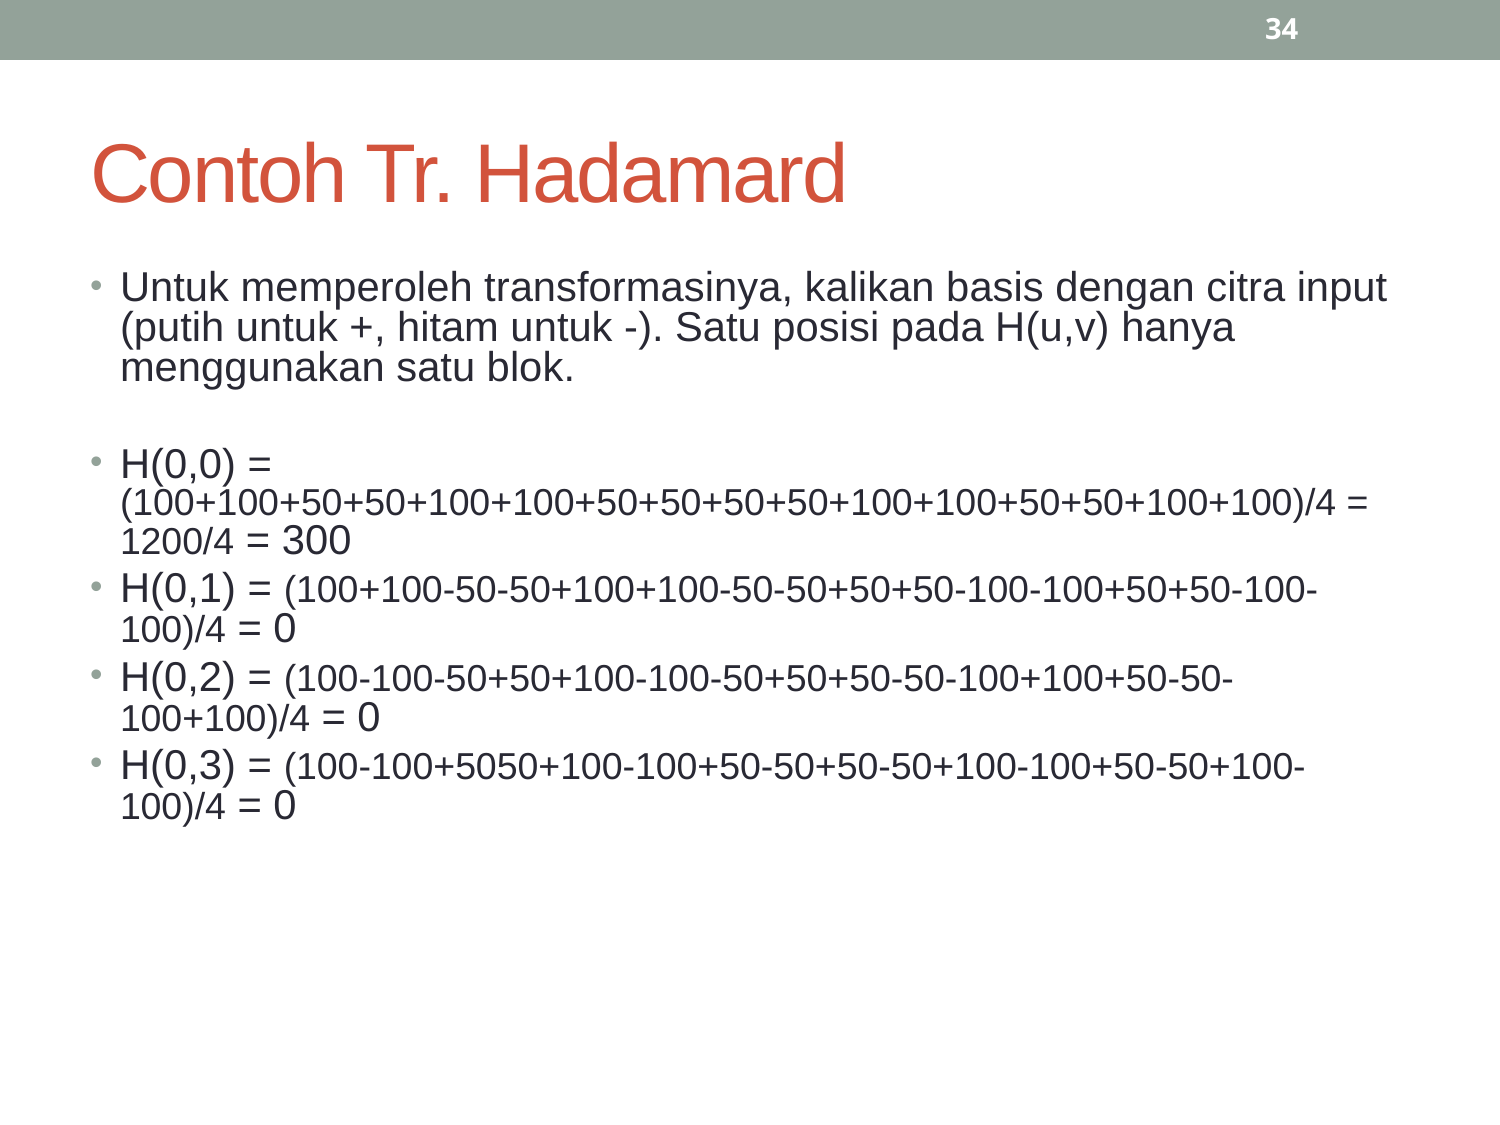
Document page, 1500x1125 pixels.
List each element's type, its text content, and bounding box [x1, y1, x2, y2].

title Contoh Tr. Hadamard [75, 87, 1425, 250]
slide_number 34 [1250, 3, 1425, 57]
list Untuk memperoleh transformasinya, kalikan basis dengan citra input (putih untuk +, hitam untuk -). Satu posisi pada H(u,v) hanya menggunakan satu blok. H(0,0) = (100+100+50+50+100+100+50+50+50+50+100+100+50+50+100+100)/4 = 1200/4 = 300 H(0,1) = (100+100-50-50+100+100-50-50+50+50-100-100+50+50-100-100)/4 = 0 H(0,2) = (100-100-50+50+100-100-50+50+50-50-100+100+50-50-100+100)/4 = 0 H(0,3) = (100-100+5050+100-100+50-50+50-50+100-100+50-50+100-100)/4 = 0 [75, 262, 1425, 1063]
